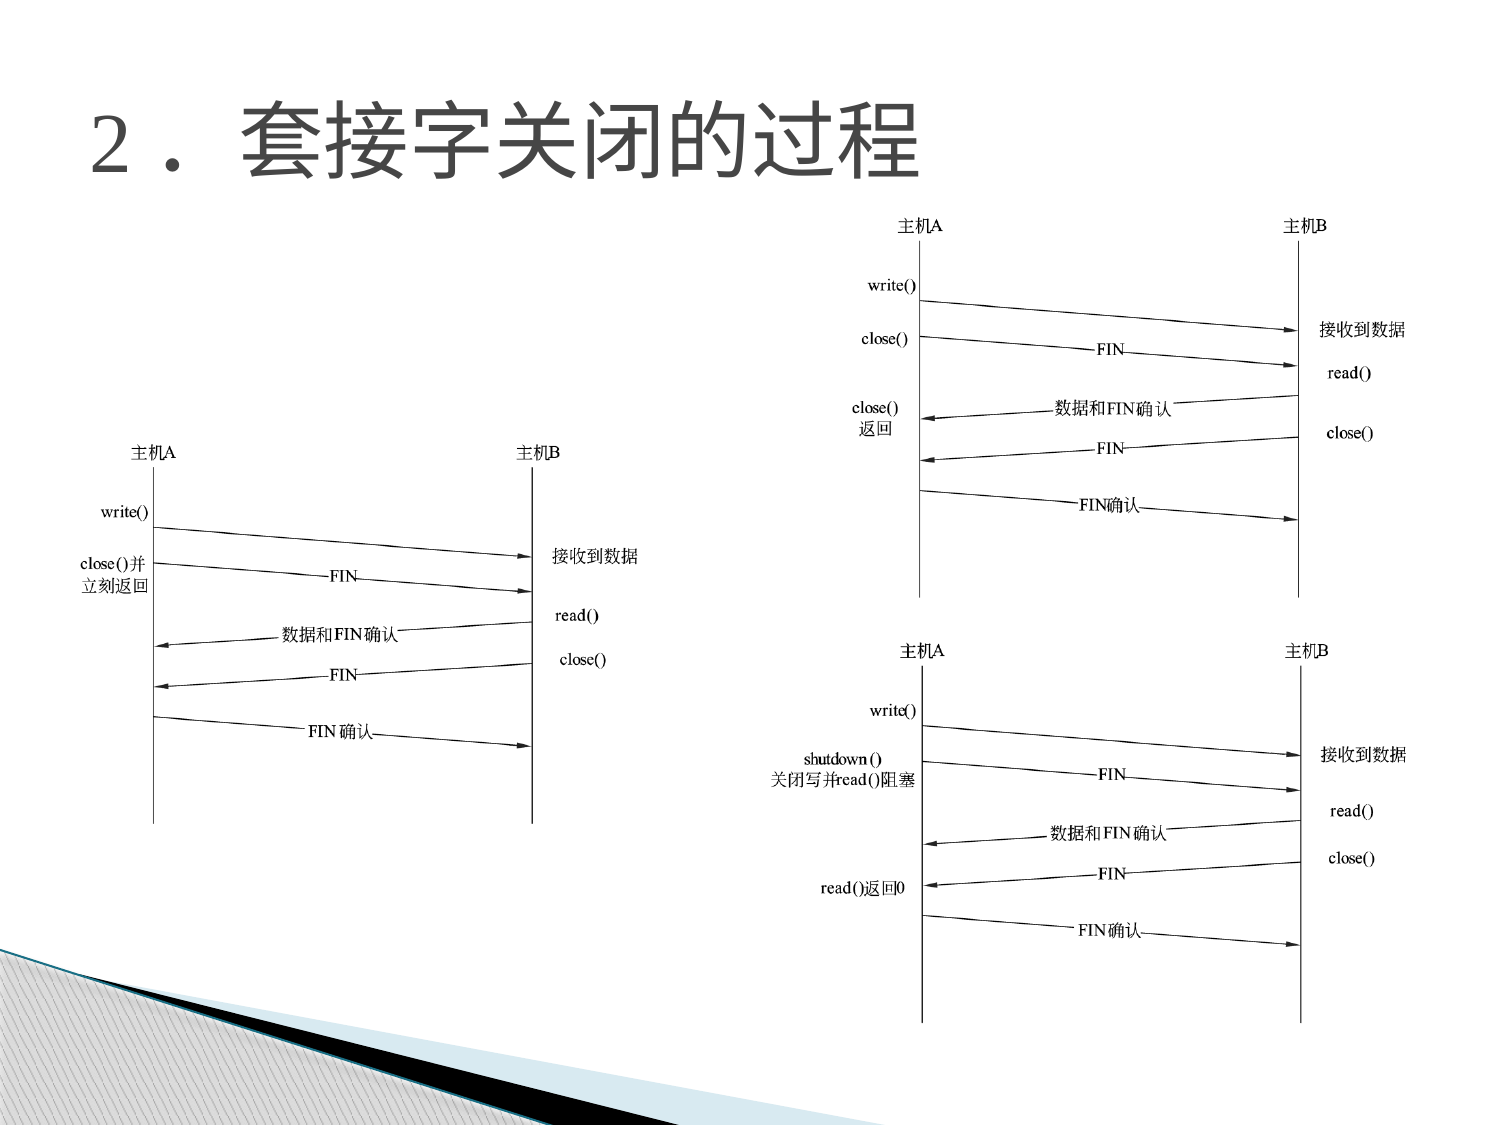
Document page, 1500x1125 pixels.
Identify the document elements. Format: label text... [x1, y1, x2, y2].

title 2．套接字关闭的过程 [75, 45, 1425, 233]
picture [76, 441, 641, 824]
picture [844, 207, 1412, 600]
picture [761, 633, 1412, 1028]
